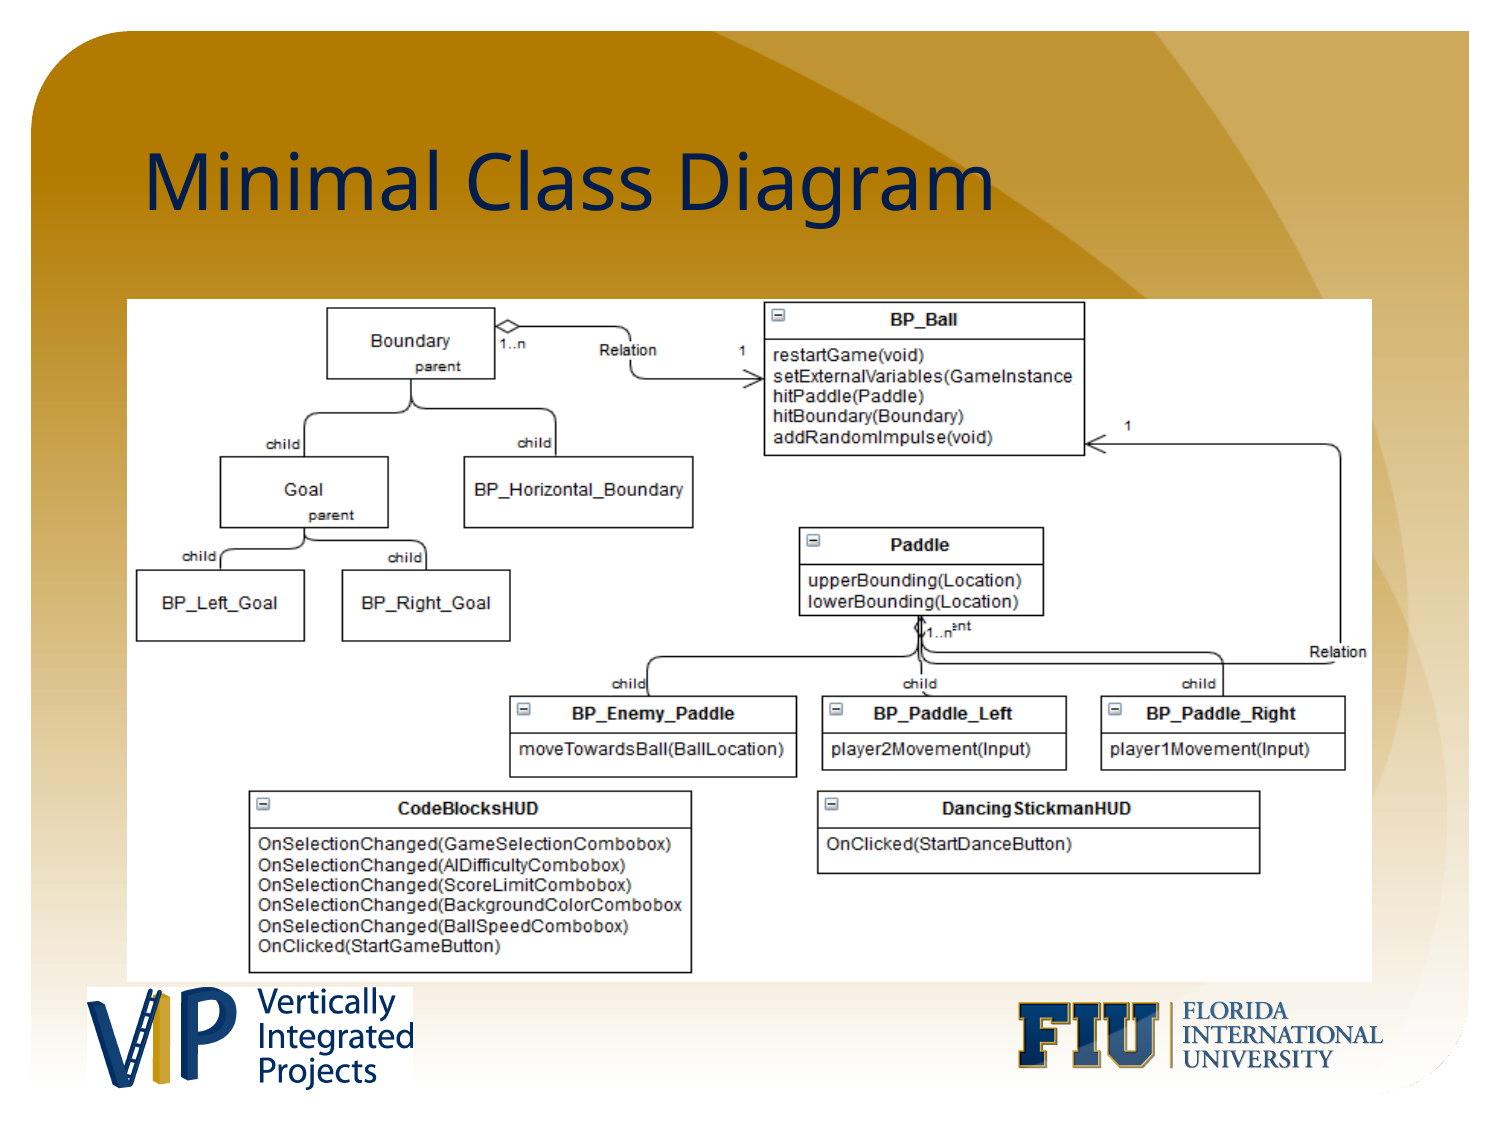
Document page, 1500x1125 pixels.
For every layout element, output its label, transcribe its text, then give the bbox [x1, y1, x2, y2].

title Minimal Class Diagram [127, 62, 1372, 234]
picture [24, 30, 1473, 1094]
